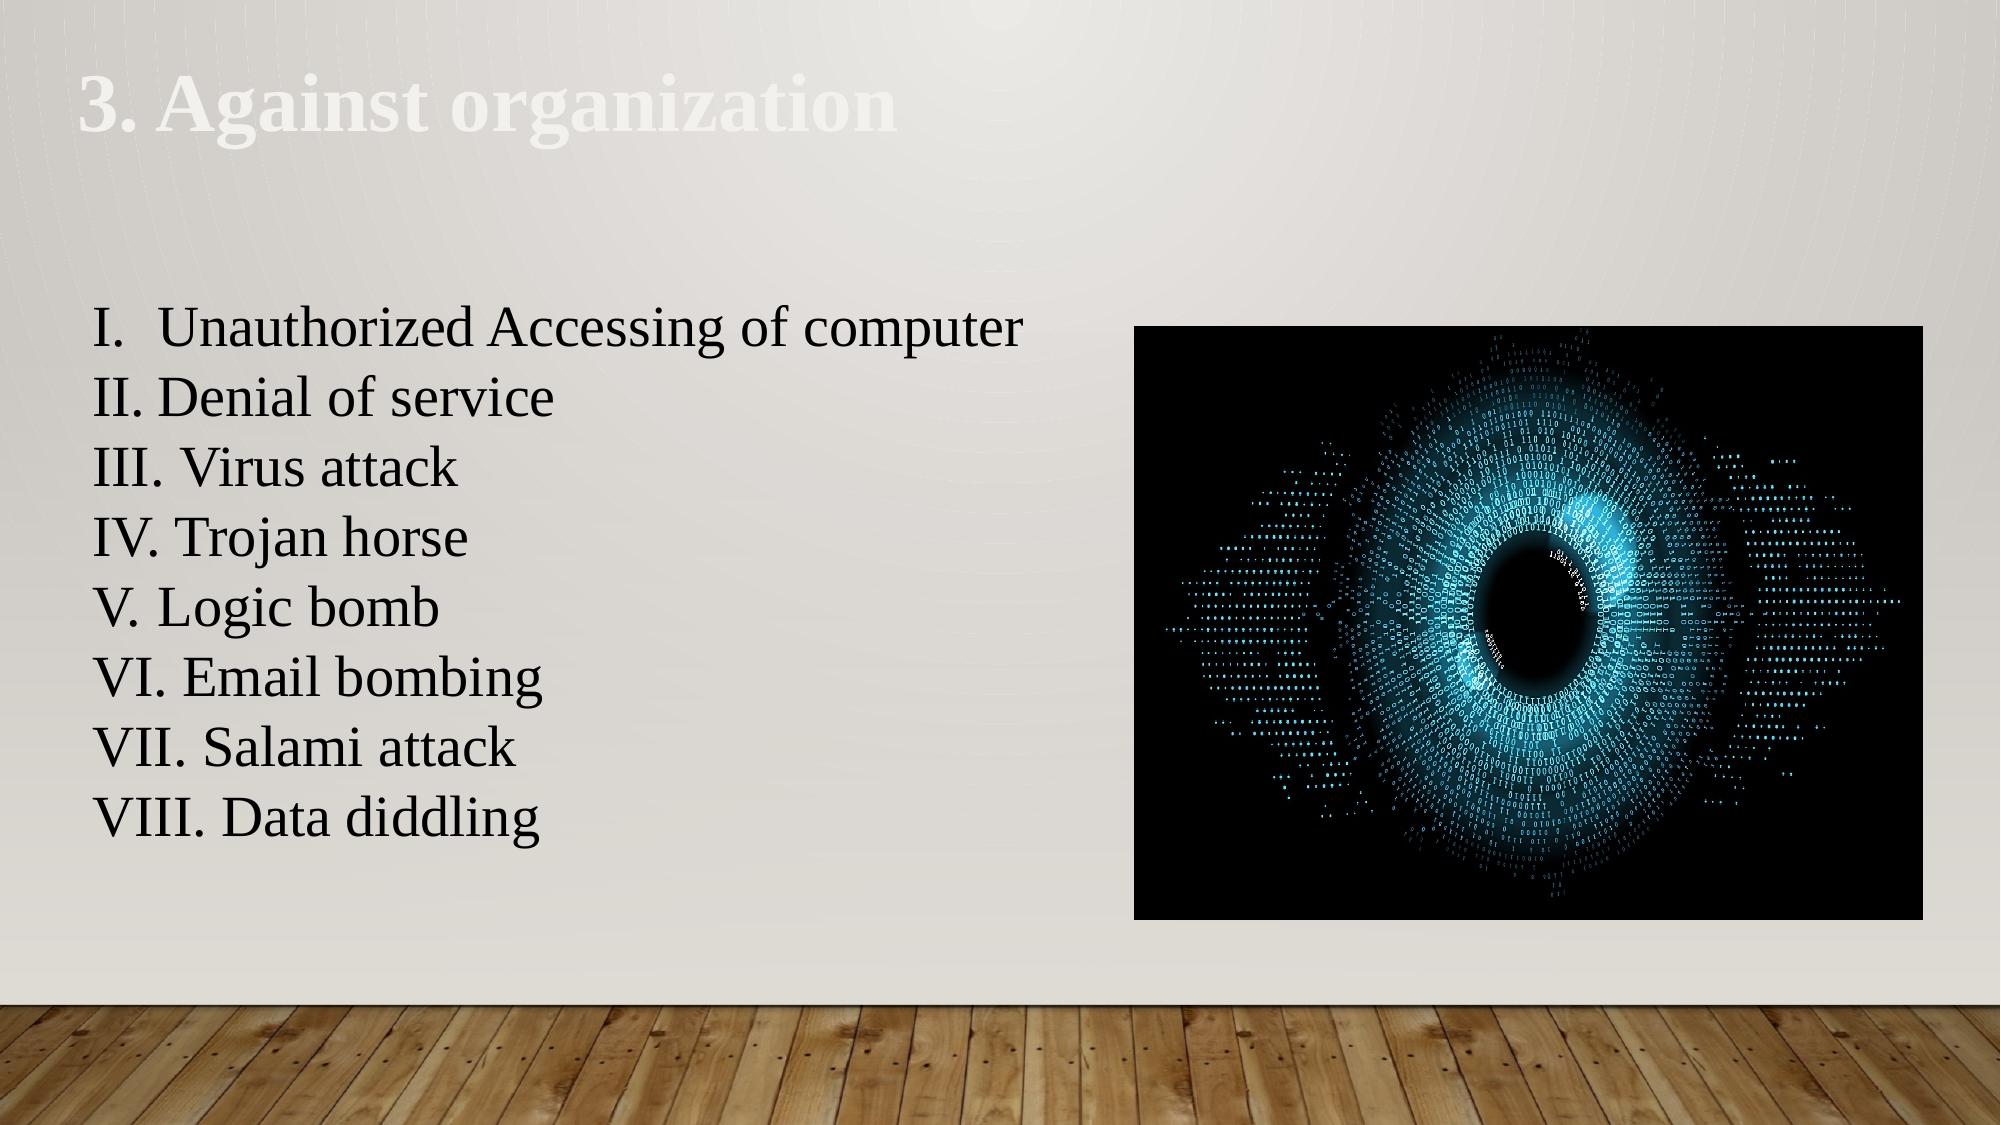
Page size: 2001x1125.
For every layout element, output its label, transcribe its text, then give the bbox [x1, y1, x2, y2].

picture [0, 1005, 2000, 1125]
text_box 3. Against organization [62, 40, 1063, 156]
text_box Unauthorized Accessing of computer Denial of service Virus attack Trojan horse Logic bomb Email bombing Salami attack Data diddling [77, 280, 1119, 856]
picture [1134, 326, 1923, 921]
